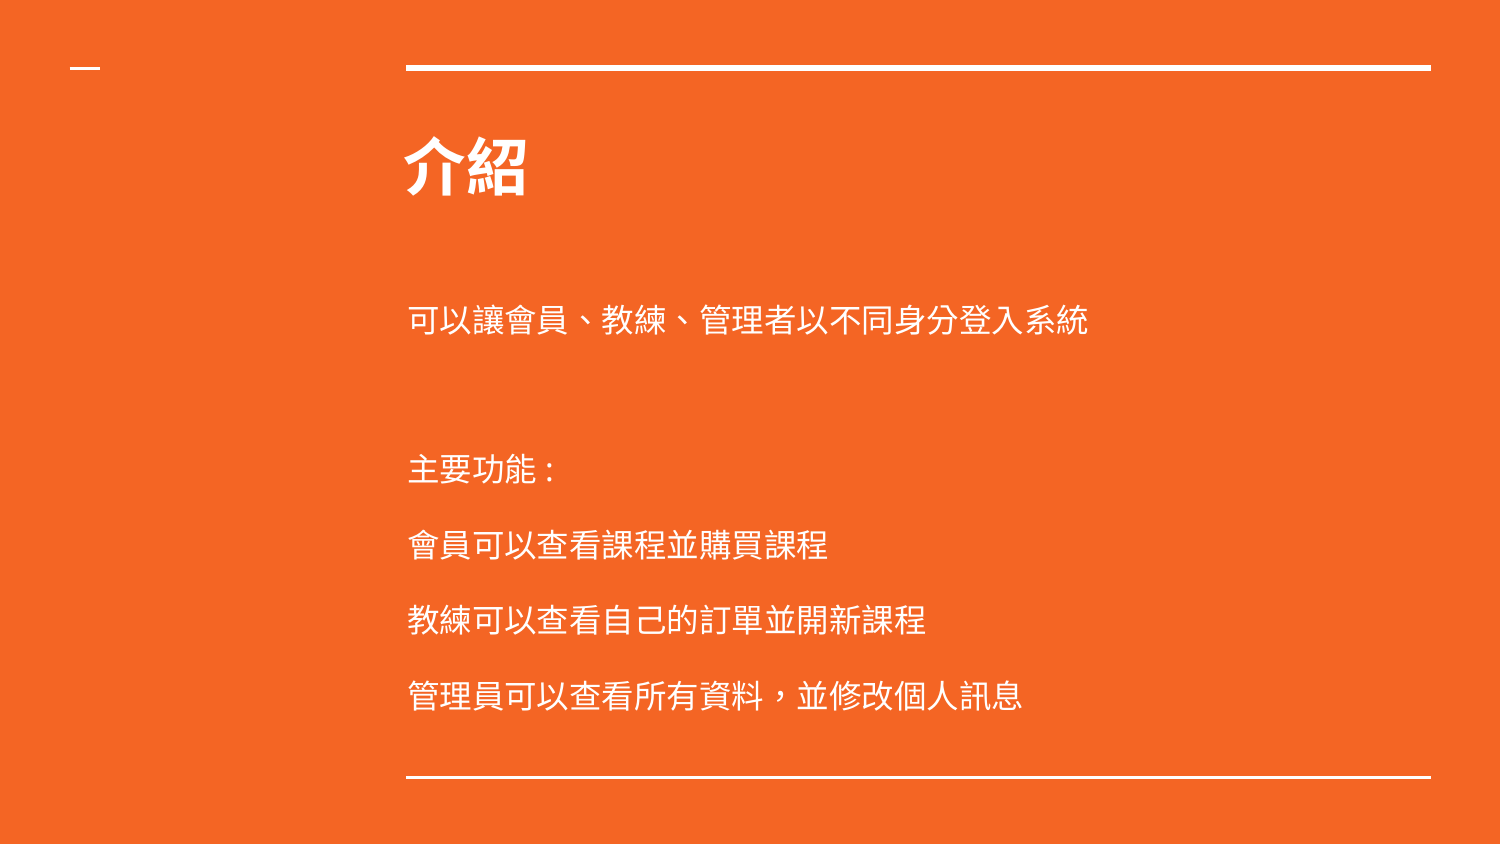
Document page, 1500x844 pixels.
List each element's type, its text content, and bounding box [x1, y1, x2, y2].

subtitle 可以讓會員、教練、管理者以不同身分登入系統 主要功能: 會員可以查看課程並購買課程 教練可以查看自己的訂單並開新課程 管理員可以查看所有資料，並修改個人訊息 [392, 273, 1431, 735]
title 介紹 [389, 103, 1428, 357]
